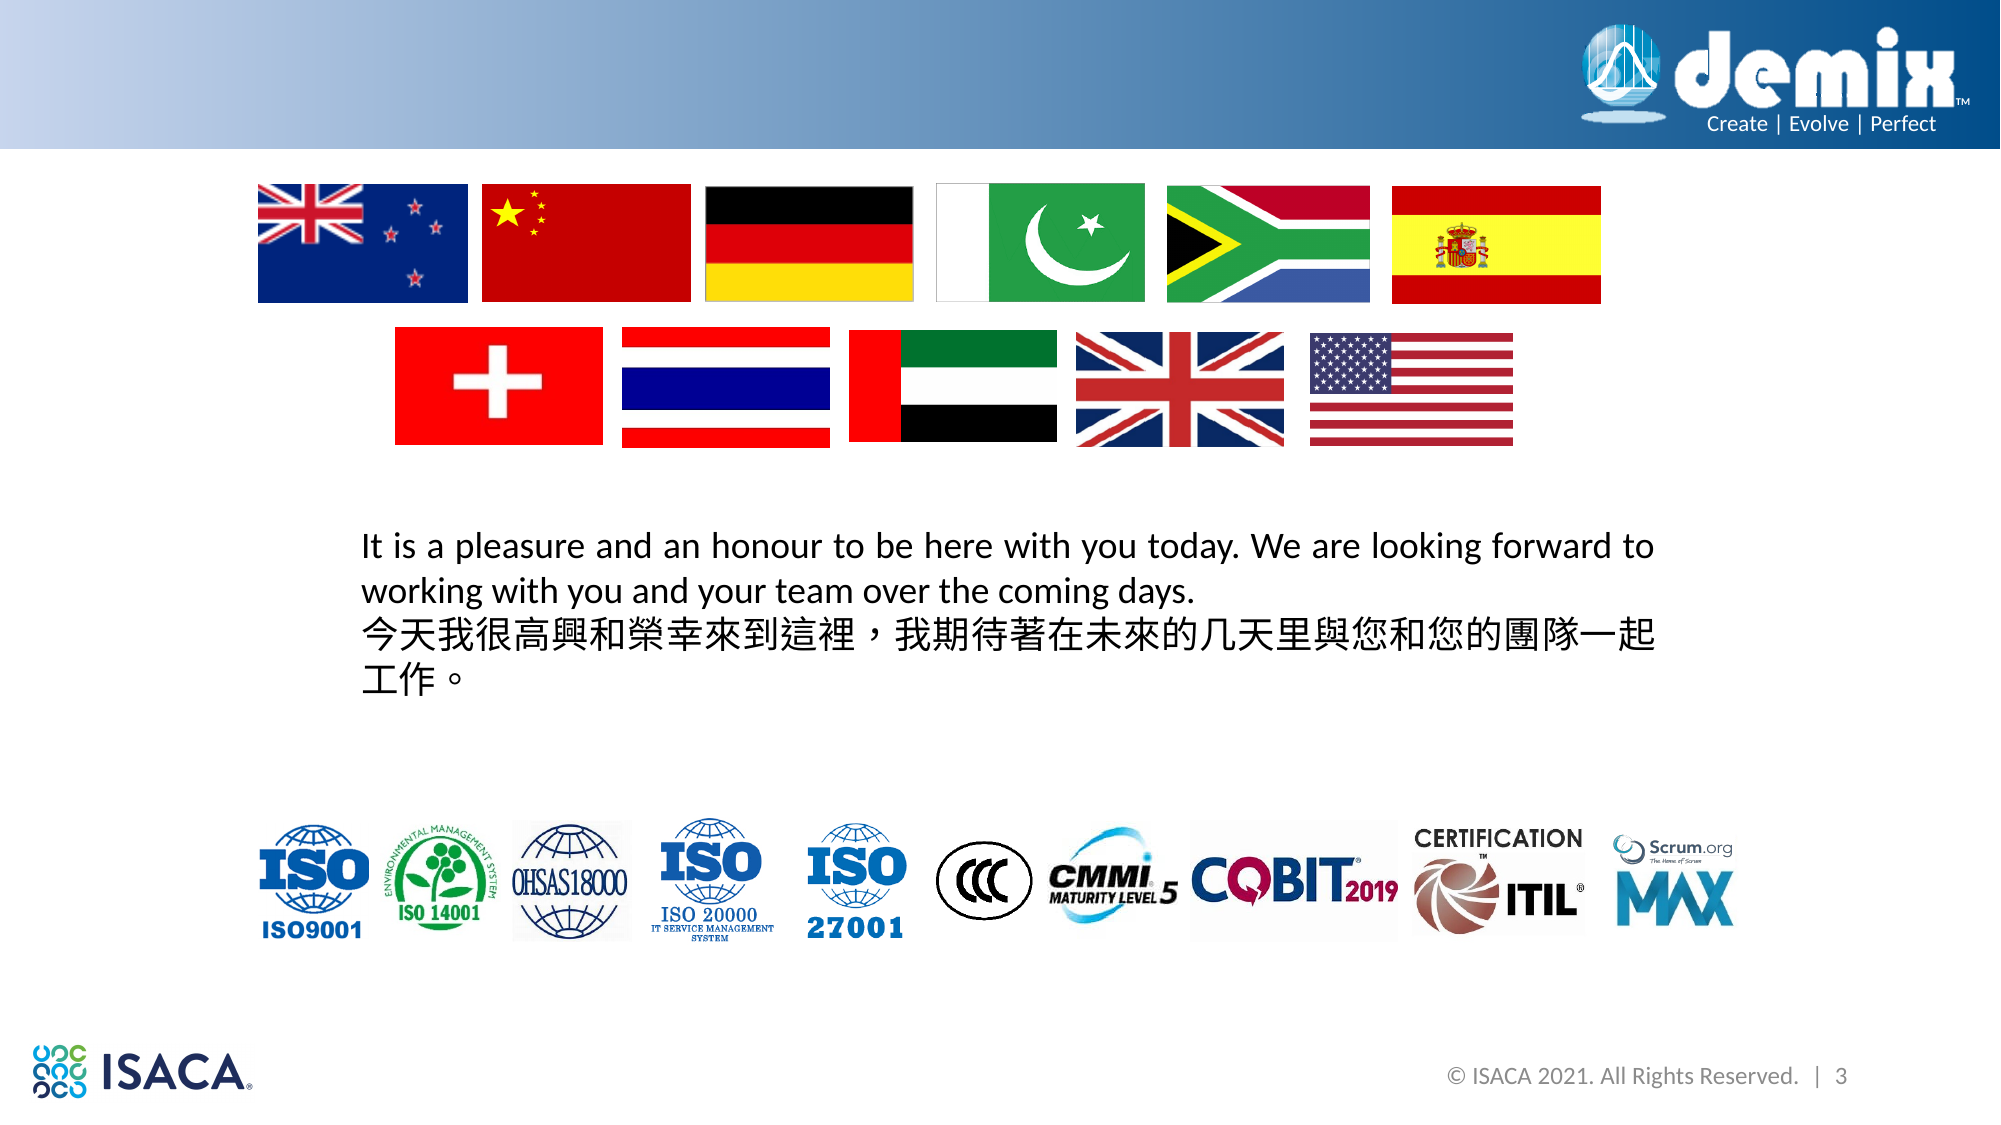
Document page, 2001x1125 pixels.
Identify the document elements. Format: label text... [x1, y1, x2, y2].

picture [380, 814, 501, 948]
picture [1392, 186, 1601, 304]
picture [1044, 810, 1178, 952]
picture [789, 816, 923, 946]
picture [258, 823, 369, 939]
picture [935, 838, 1033, 923]
picture [1189, 820, 1398, 942]
picture [29, 1043, 255, 1103]
picture [622, 327, 830, 448]
picture [395, 327, 603, 446]
picture [1076, 332, 1284, 447]
text_box It is a pleasure and an honour to be here with you today. We are looking forward to working with you and your team over the coming days. 今天我很高興和榮幸來到這裡，我期待著在未來的几天里與您和您的團隊一起工作。 [346, 513, 1672, 709]
picture [1310, 333, 1513, 446]
picture [935, 183, 1145, 302]
picture [644, 811, 778, 950]
picture [482, 184, 691, 302]
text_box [1605, 830, 1745, 931]
picture [1409, 814, 1594, 948]
picture [849, 330, 1057, 443]
picture [705, 186, 914, 302]
picture [1549, 3, 2000, 153]
picture [258, 184, 468, 303]
picture [1167, 185, 1370, 303]
picture [512, 820, 632, 942]
